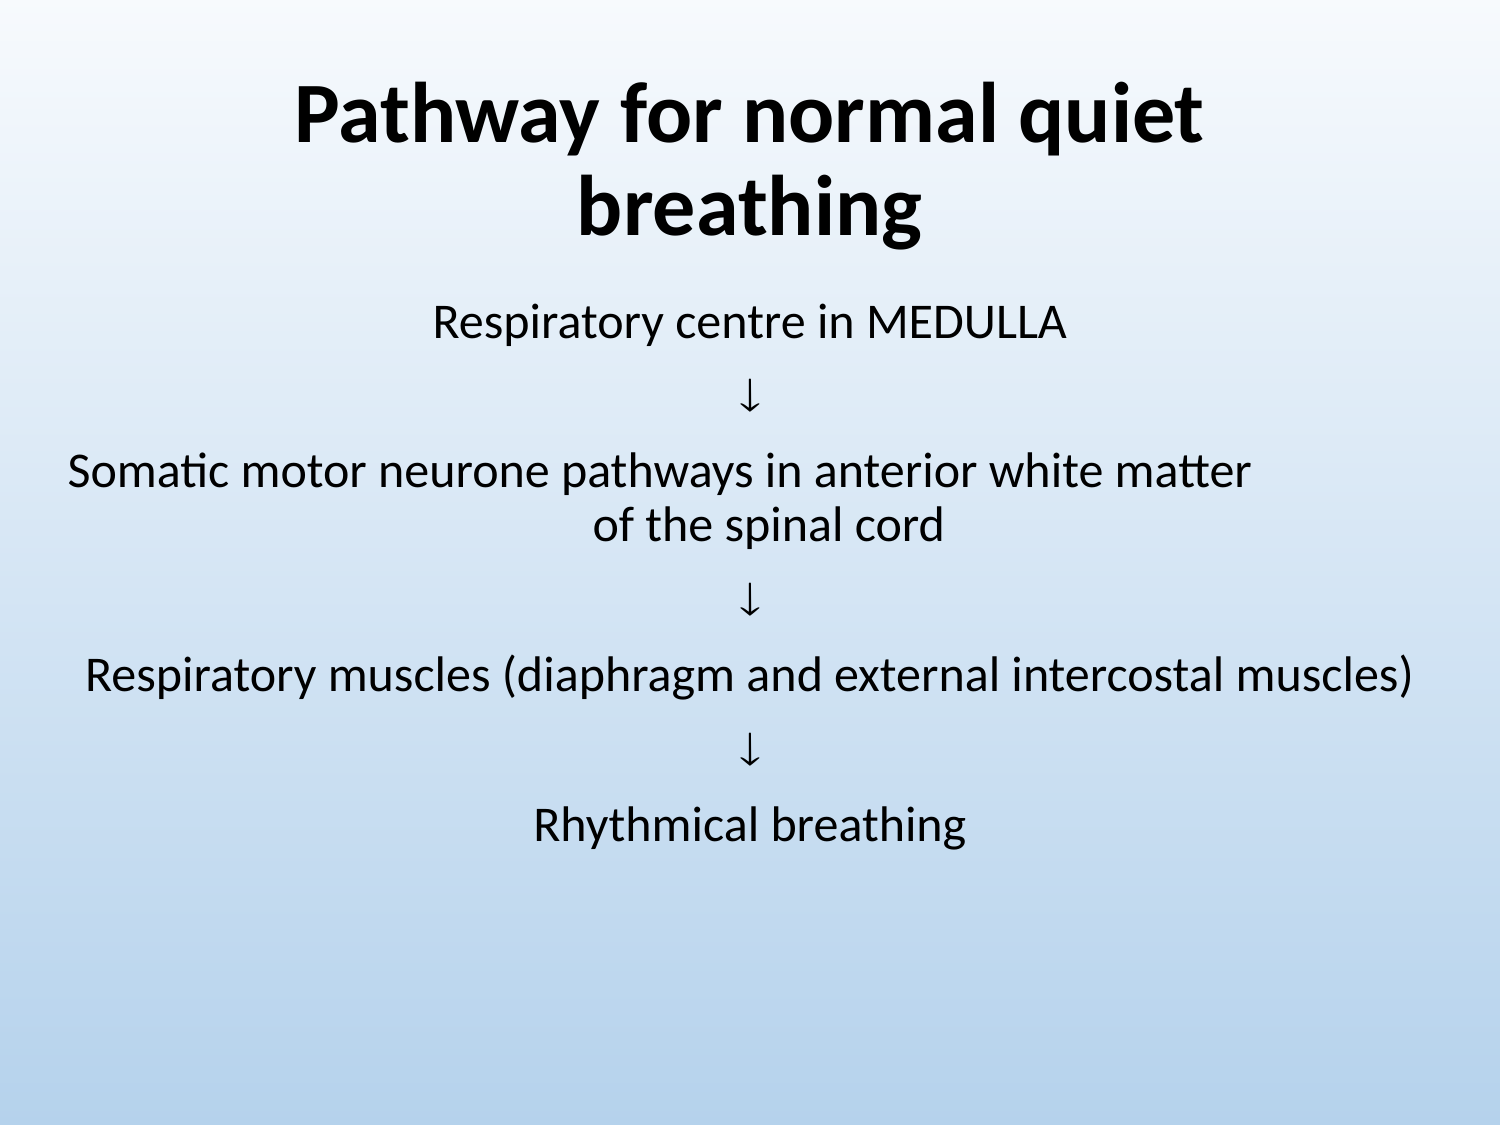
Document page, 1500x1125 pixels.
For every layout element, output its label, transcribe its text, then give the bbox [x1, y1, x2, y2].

title Pathway for normal quiet breathing [103, 59, 1397, 263]
list Respiratory centre in MEDULLA  Somatic motor neurone pathways in anterior white matter of the spinal cord  Respiratory muscles (diaphragm and external intercostal muscles)  Rhythmical breathing [37, 287, 1463, 1031]
